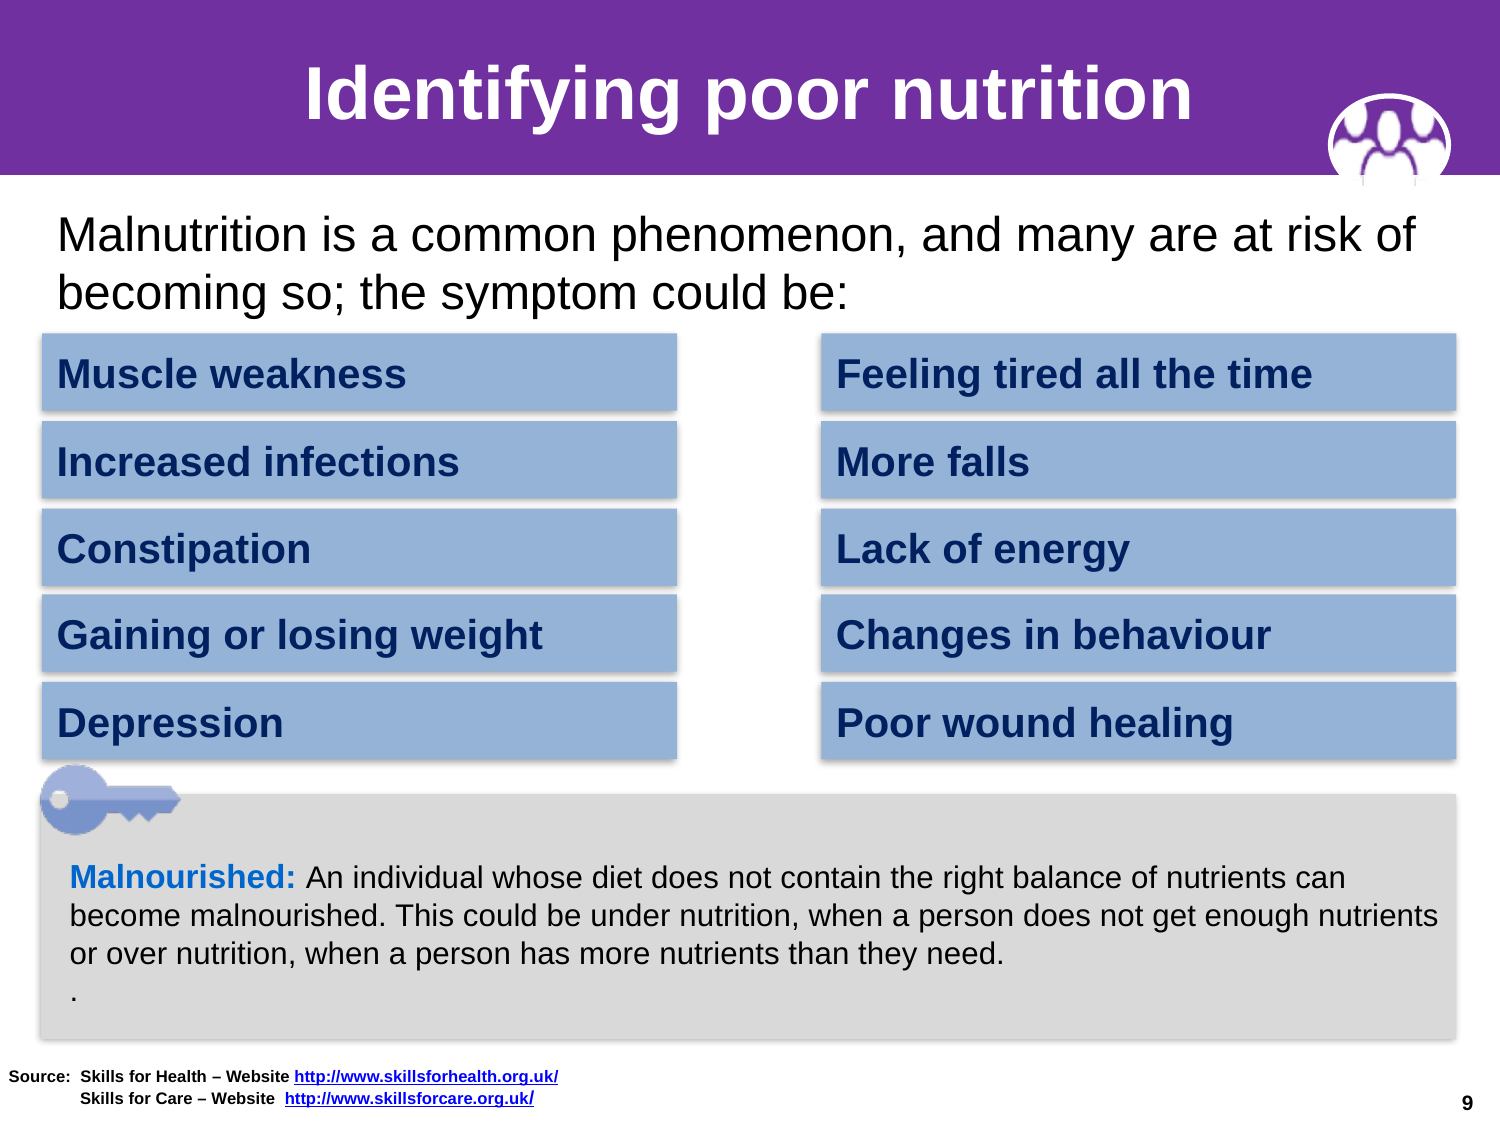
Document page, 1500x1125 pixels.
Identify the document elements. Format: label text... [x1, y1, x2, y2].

title Identifying poor nutrition [0, 0, 1500, 183]
text_box Depression [41, 681, 678, 756]
text_box Lack of energy [820, 508, 1457, 587]
list Malnutrition is a common phenomenon, and many are at risk of becoming so; the symptom could be: [41, 194, 1457, 329]
text_box Constipation [41, 508, 678, 587]
text_box Muscle weakness [41, 333, 678, 411]
text_box More falls [820, 420, 1457, 499]
text_box Feeling tired all the time [821, 333, 1457, 411]
text_box Increased infections [41, 420, 678, 499]
text_box Poor wound healing [821, 681, 1457, 756]
text_box Changes in behaviour [820, 594, 1457, 672]
text_box 9 [1447, 1082, 1495, 1122]
text_box Source: Skills for Health – Website http://www.skillsforhealth.org.uk/ Skills for Care – Website http://www.skillsforcare.org.uk/ [0, 1058, 640, 1116]
picture [1330, 95, 1449, 195]
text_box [31, 757, 1470, 1040]
text_box Gaining or losing weight [41, 594, 678, 672]
